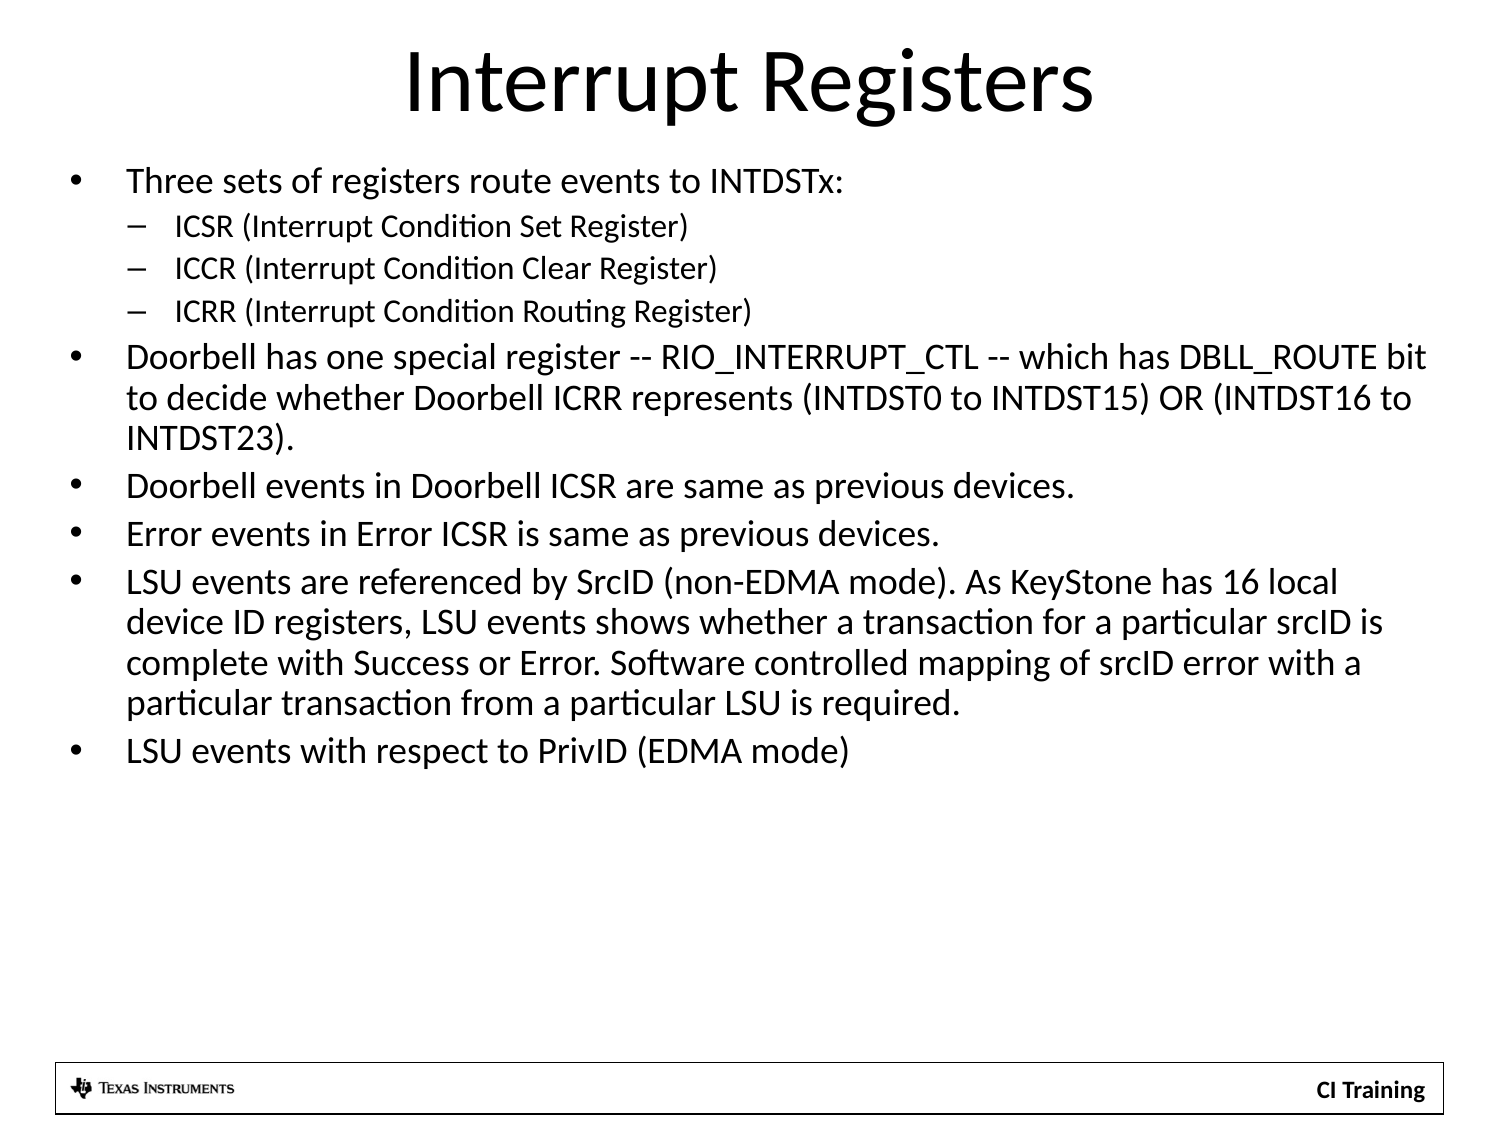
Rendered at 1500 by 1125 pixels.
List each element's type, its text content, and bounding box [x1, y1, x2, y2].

picture [59, 1066, 245, 1110]
title Interrupt Registers [74, 12, 1426, 138]
list Three sets of registers route events to INTDSTx: ICSR (Interrupt Condition Set Register) ICCR (Interrupt Condition Clear Register) ICRR (Interrupt Condition Routing Register) Doorbell has one special register -- RIO_INTERRUPT_CTL -- which has DBLL_ROUTE bit to decide whether Doorbell ICRR represents (INTDST0 to INTDST15) OR (INTDST16 to INTDST23). Doorbell events in Doorbell ICSR are same as previous devices. Error events in Error ICSR is same as previous devices. LSU events are referenced by SrcID (non-EDMA mode). As KeyStone has 16 local device ID registers, LSU events shows whether a transaction for a particular srcID is complete with Success or Error. Software controlled mapping of srcID error with a particular transaction from a particular LSU is required. LSU events with respect to PrivID (EDMA mode) [54, 153, 1444, 1018]
